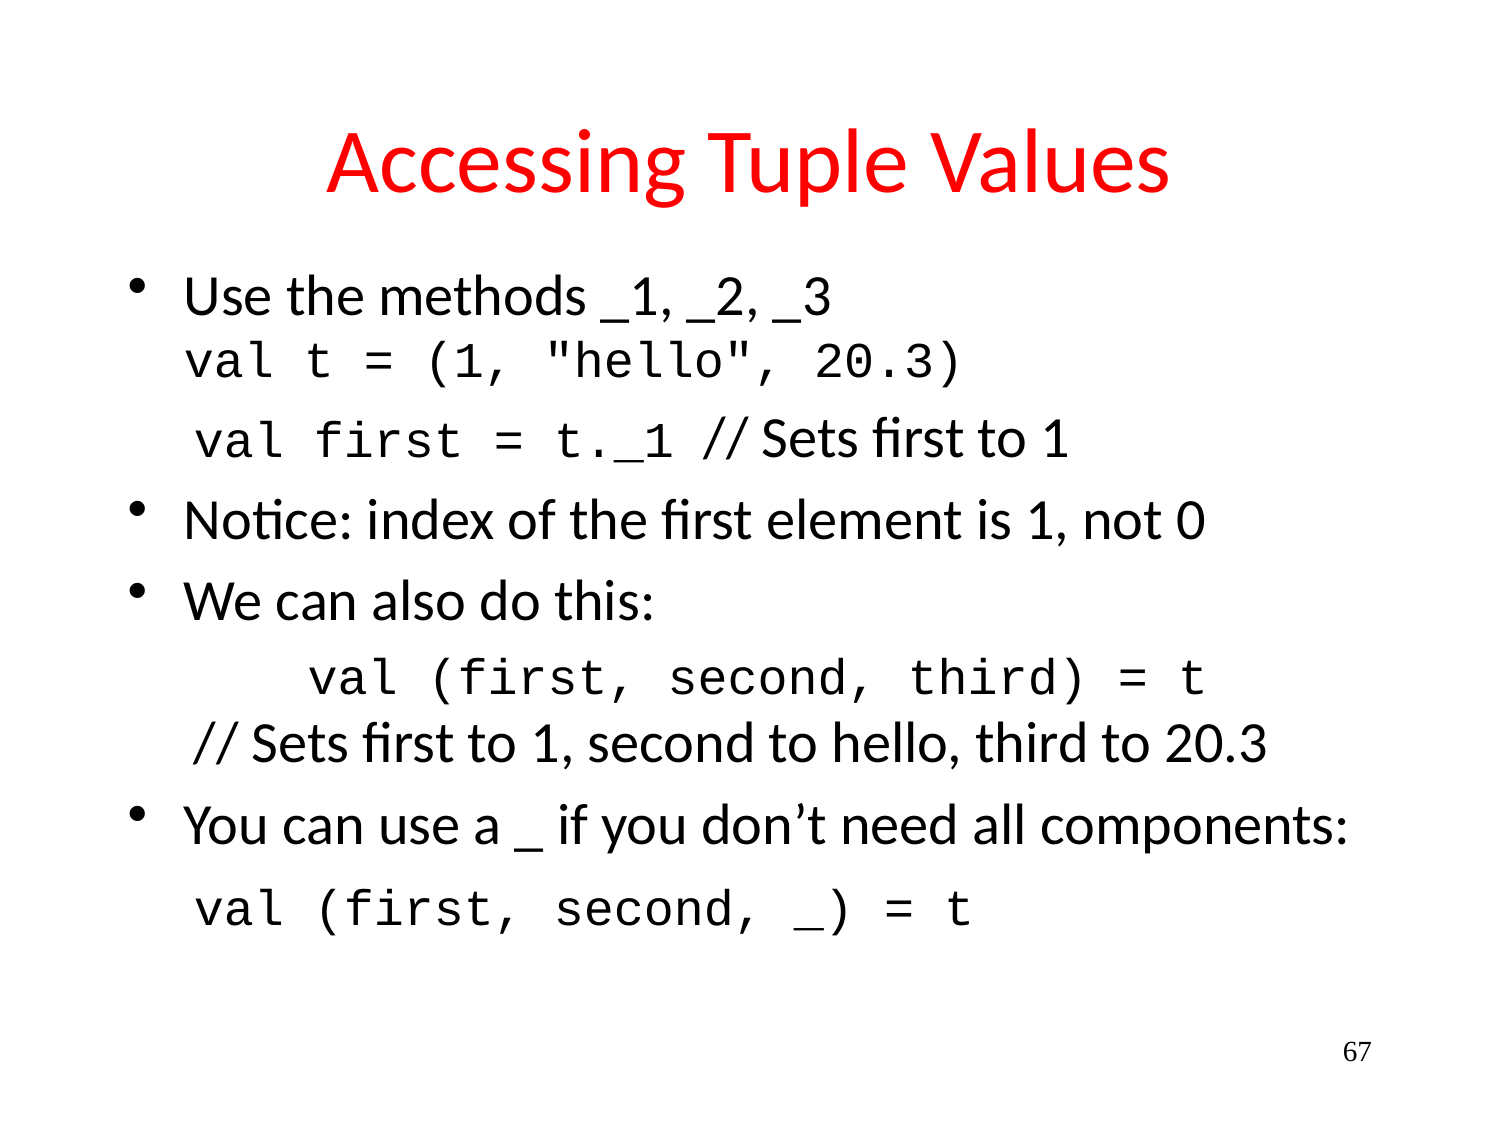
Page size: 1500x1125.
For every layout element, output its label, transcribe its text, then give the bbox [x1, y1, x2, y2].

slide_number 67 [1074, 1024, 1388, 1101]
title Accessing Tuple Values [112, 87, 1388, 226]
list Use the methods _1, _2, _3 val t = (1, "hello", 20.3) val first = t._1 // Sets first to 1 Notice: index of the first element is 1, not 0 We can also do this: val (first, second, third) = t // Sets first to 1, second to hello, third to 20.3 You can use a _ if you don’t need all components: val (first, second, _) = t [112, 249, 1388, 1001]
